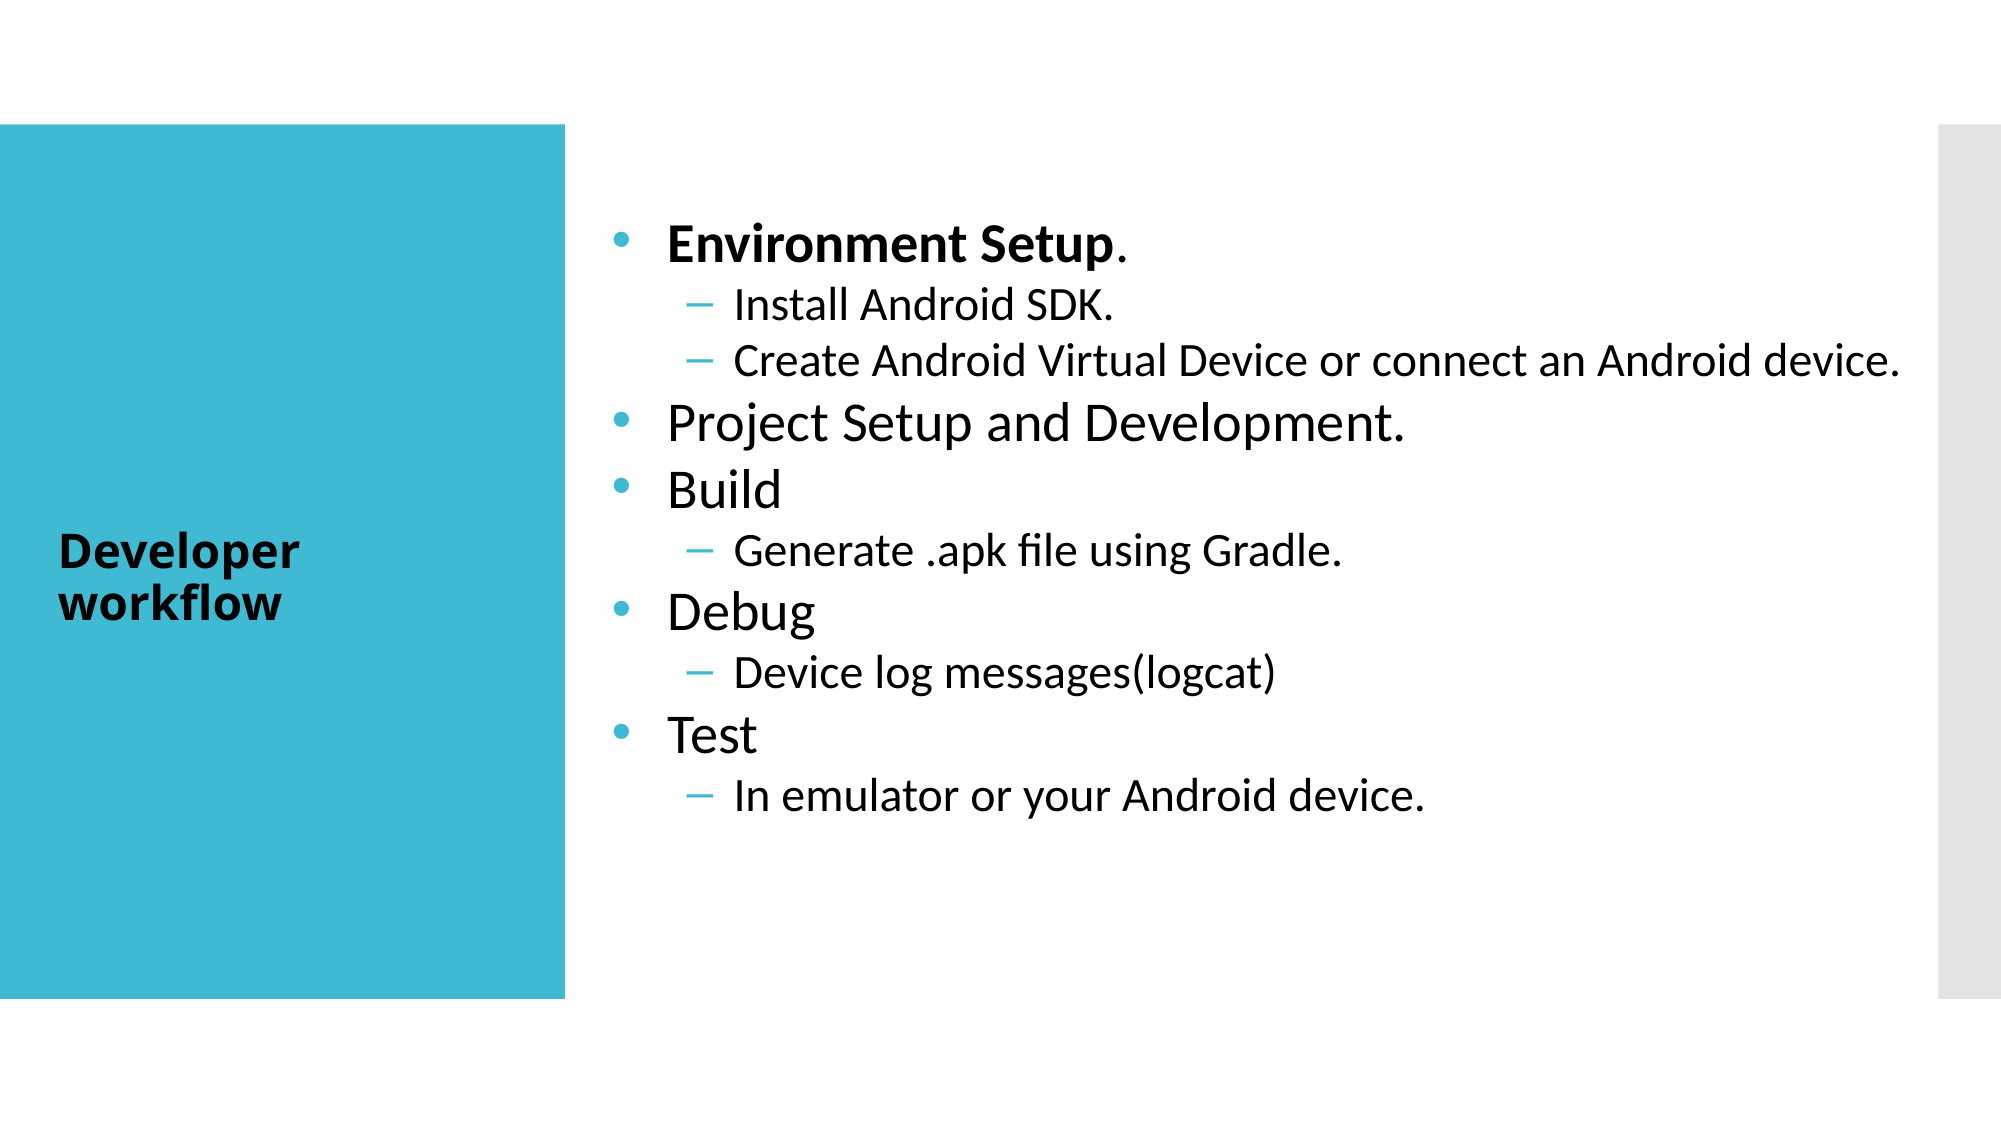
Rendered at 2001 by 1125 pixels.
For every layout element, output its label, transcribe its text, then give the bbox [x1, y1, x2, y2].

list Environment Setup. Install Android SDK. Create Android Virtual Device or connect an Android device. Project Setup and Development. Build Generate .apk file using Gradle. Debug Device log messages(logcat) Test In emulator or your Android device. [603, 211, 1955, 955]
title Developer workflow [49, 247, 516, 639]
